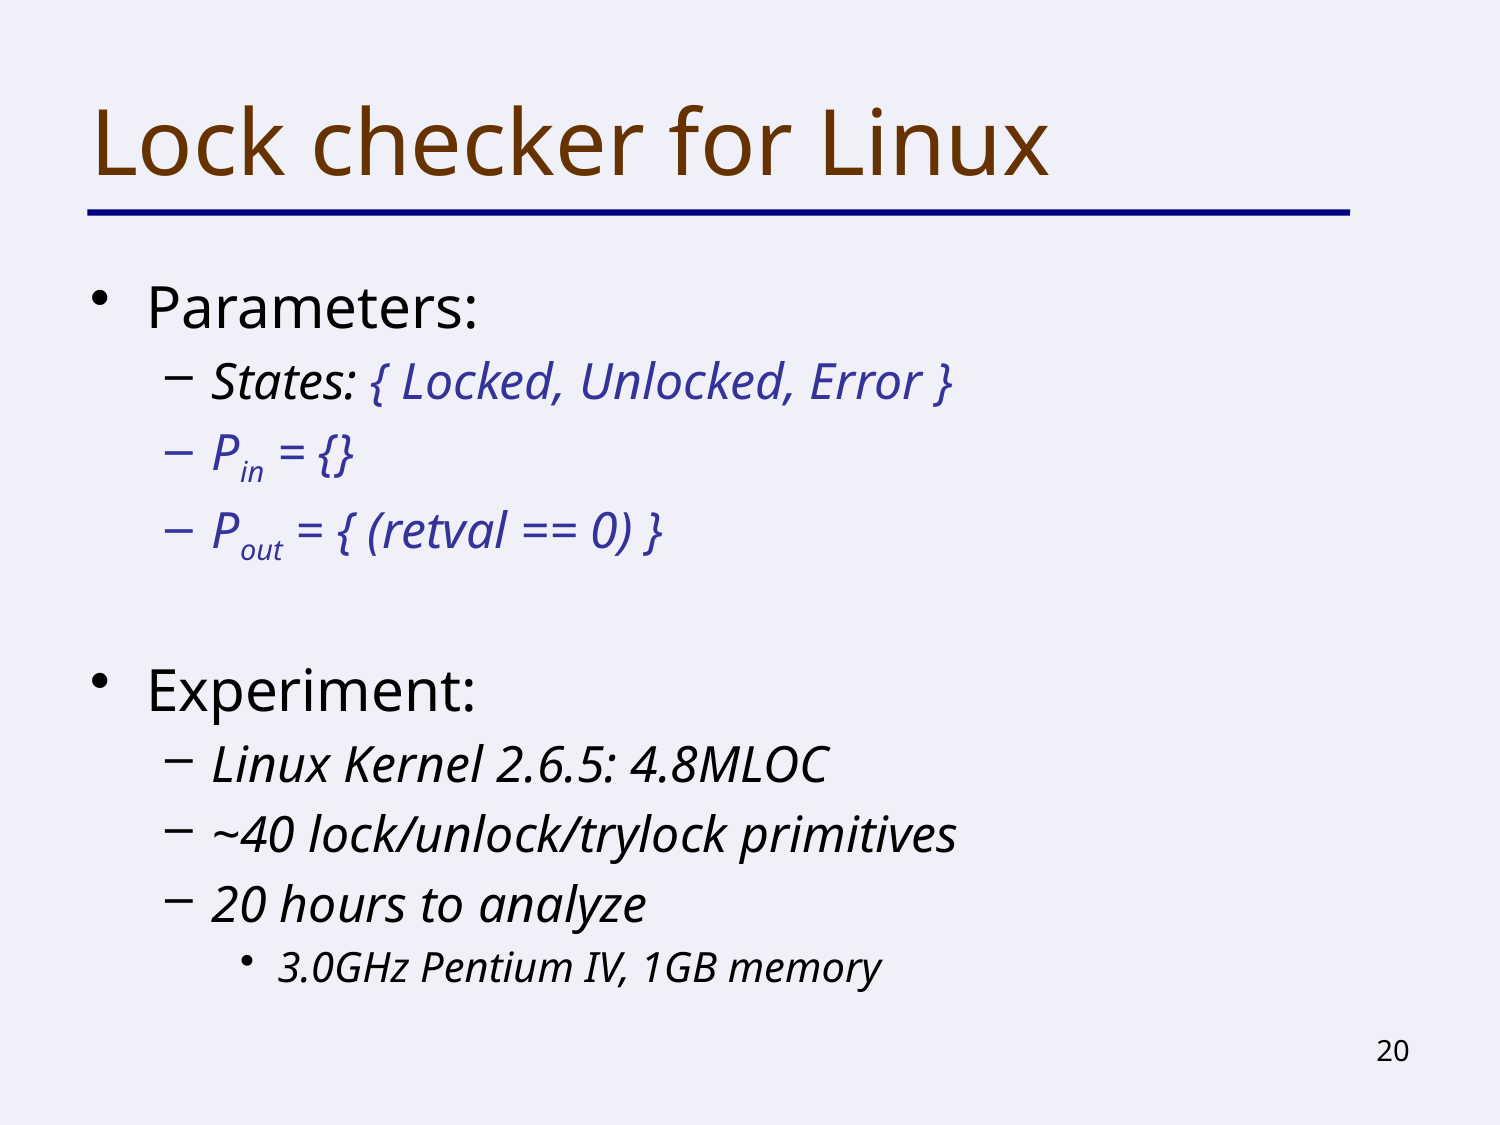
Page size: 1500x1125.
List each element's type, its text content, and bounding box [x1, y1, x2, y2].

list Parameters: States: { Locked, Unlocked, Error } Pin = {} Pout = { (retval == 0) } Experiment: Linux Kernel 2.6.5: 4.8MLOC ~40 lock/unlock/trylock primitives 20 hours to analyze 3.0GHz Pentium IV, 1GB memory [75, 262, 1425, 1005]
title Lock checker for Linux [75, 45, 1425, 233]
slide_number 20 [1074, 1024, 1426, 1103]
